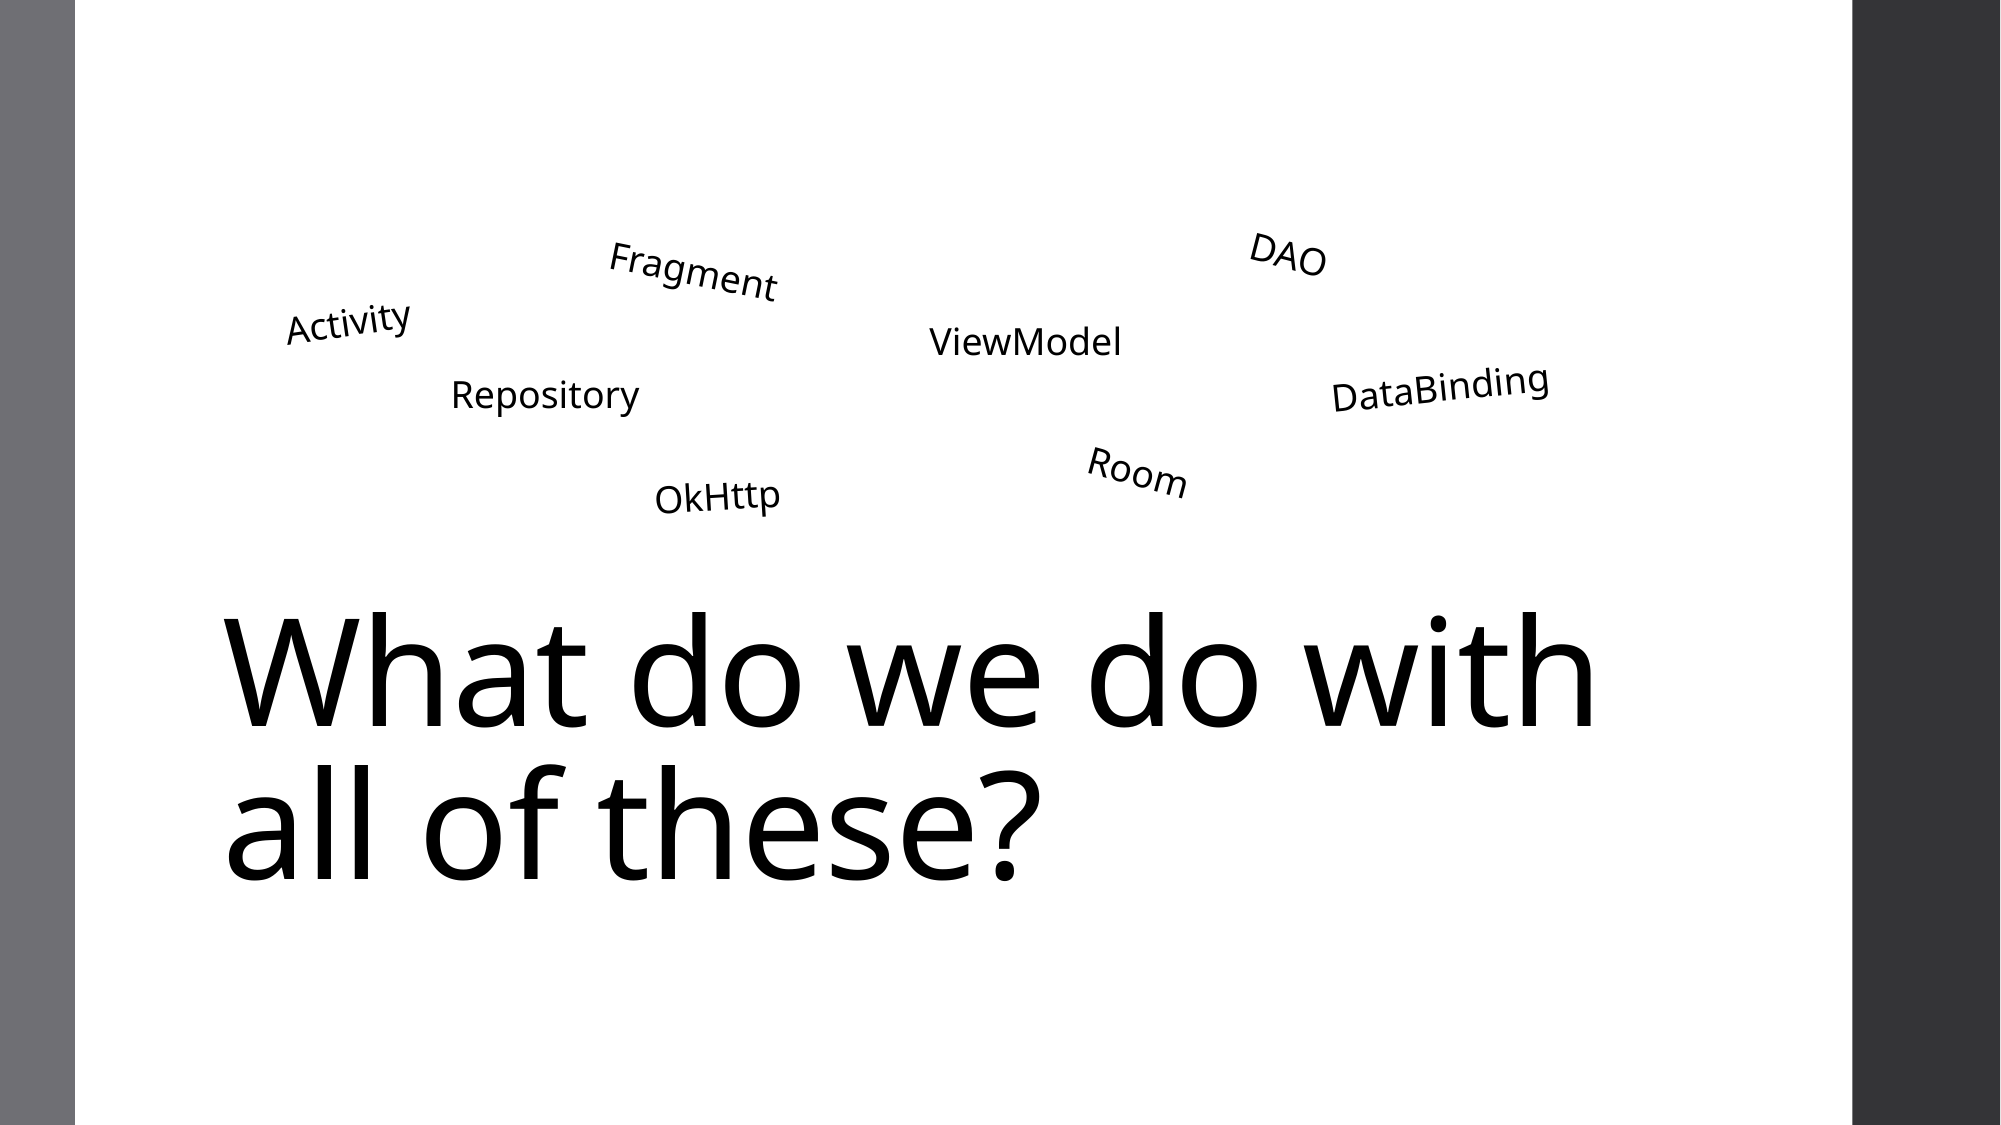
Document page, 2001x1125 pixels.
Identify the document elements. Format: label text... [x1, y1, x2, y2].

text_box ViewModel [914, 310, 1138, 371]
text_box Activity [266, 280, 430, 362]
text_box Fragment [589, 221, 799, 320]
text_box Repository [435, 363, 687, 424]
title What do we do with all of these? [206, 254, 1752, 918]
text_box DAO [1229, 211, 1350, 297]
text_box OkHttp [637, 460, 798, 531]
text_box DataBinding [1313, 341, 1594, 430]
text_box Room [1066, 425, 1211, 518]
